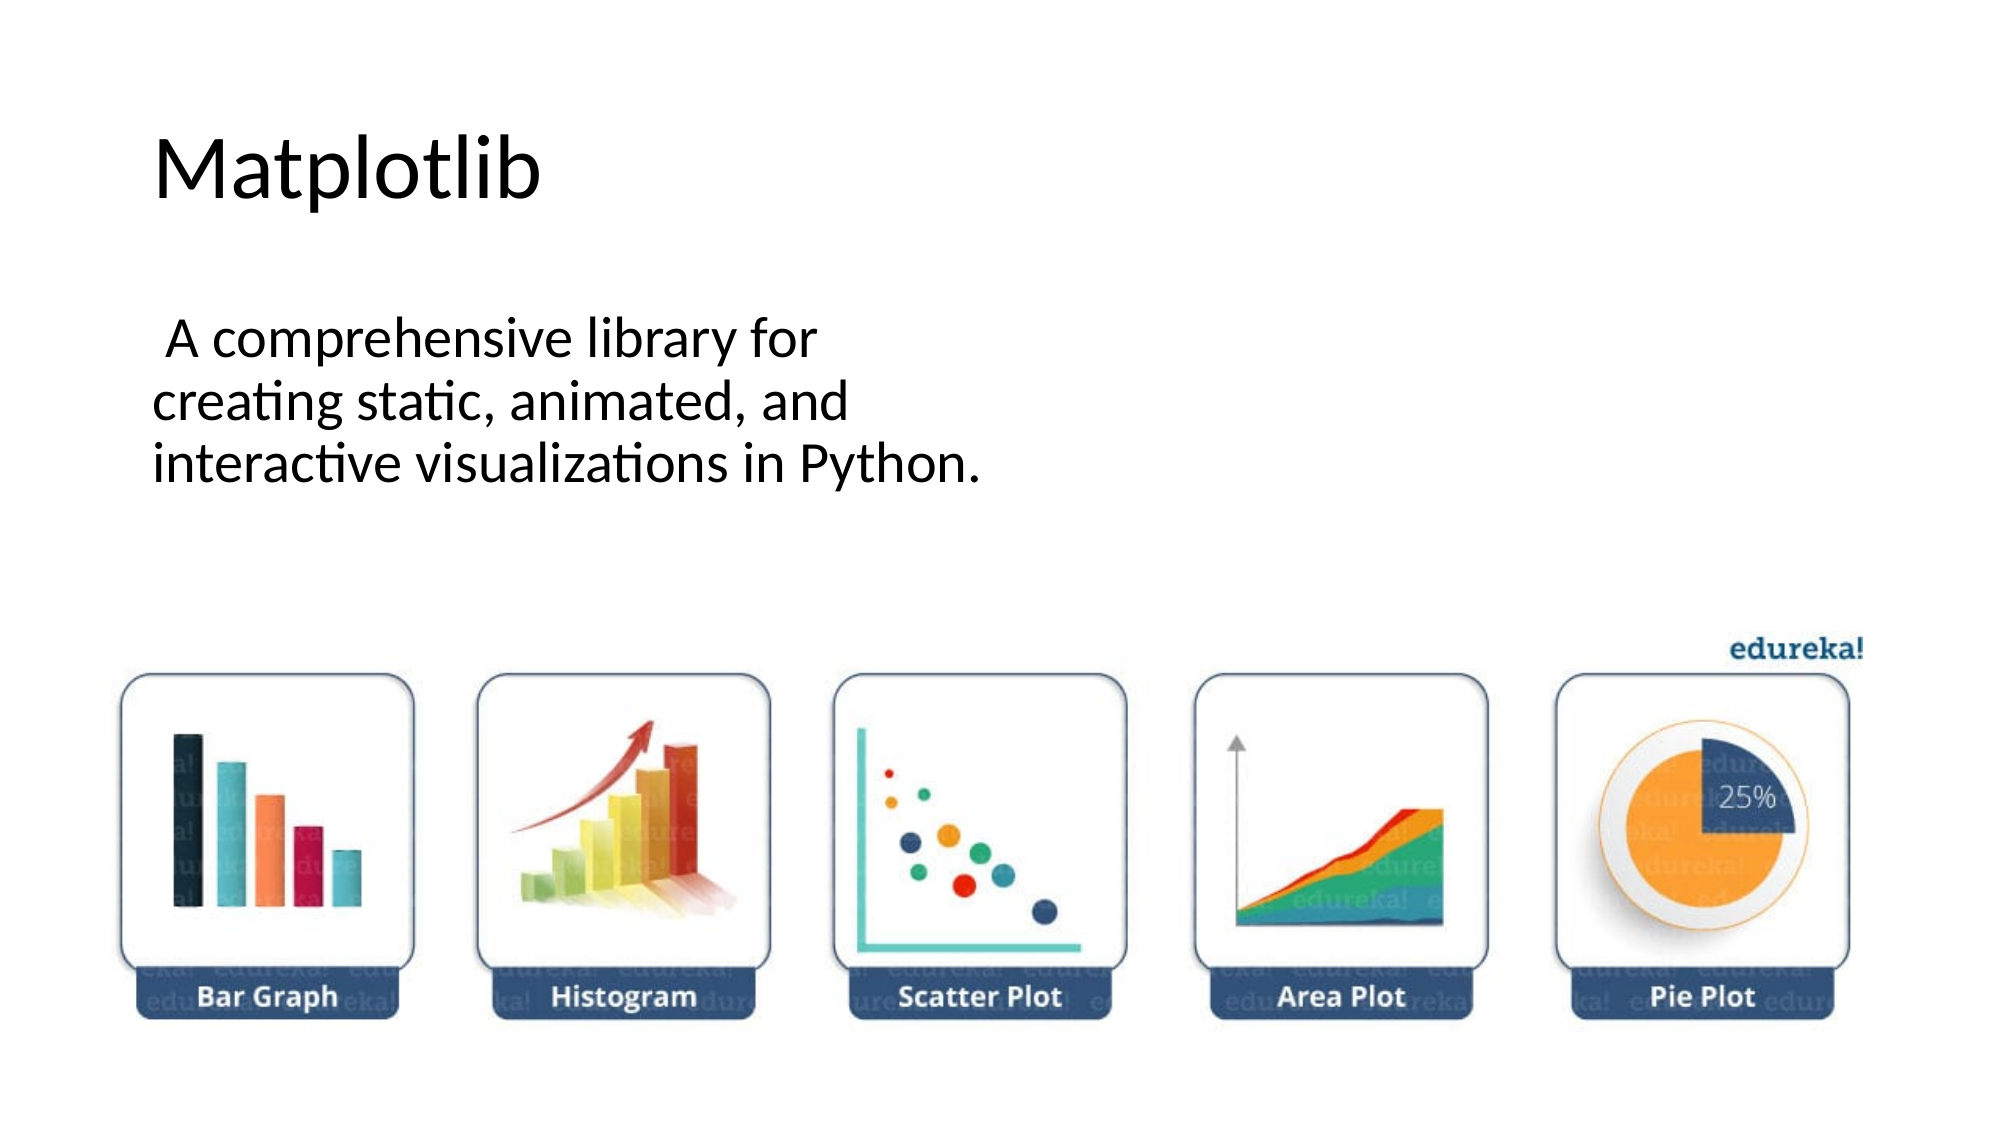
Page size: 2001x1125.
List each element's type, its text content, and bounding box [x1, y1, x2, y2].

list A comprehensive library for creating static, animated, and interactive visualizations in Python. [137, 299, 1022, 563]
picture [99, 631, 1863, 1040]
title Matplotlib [137, 59, 1863, 278]
